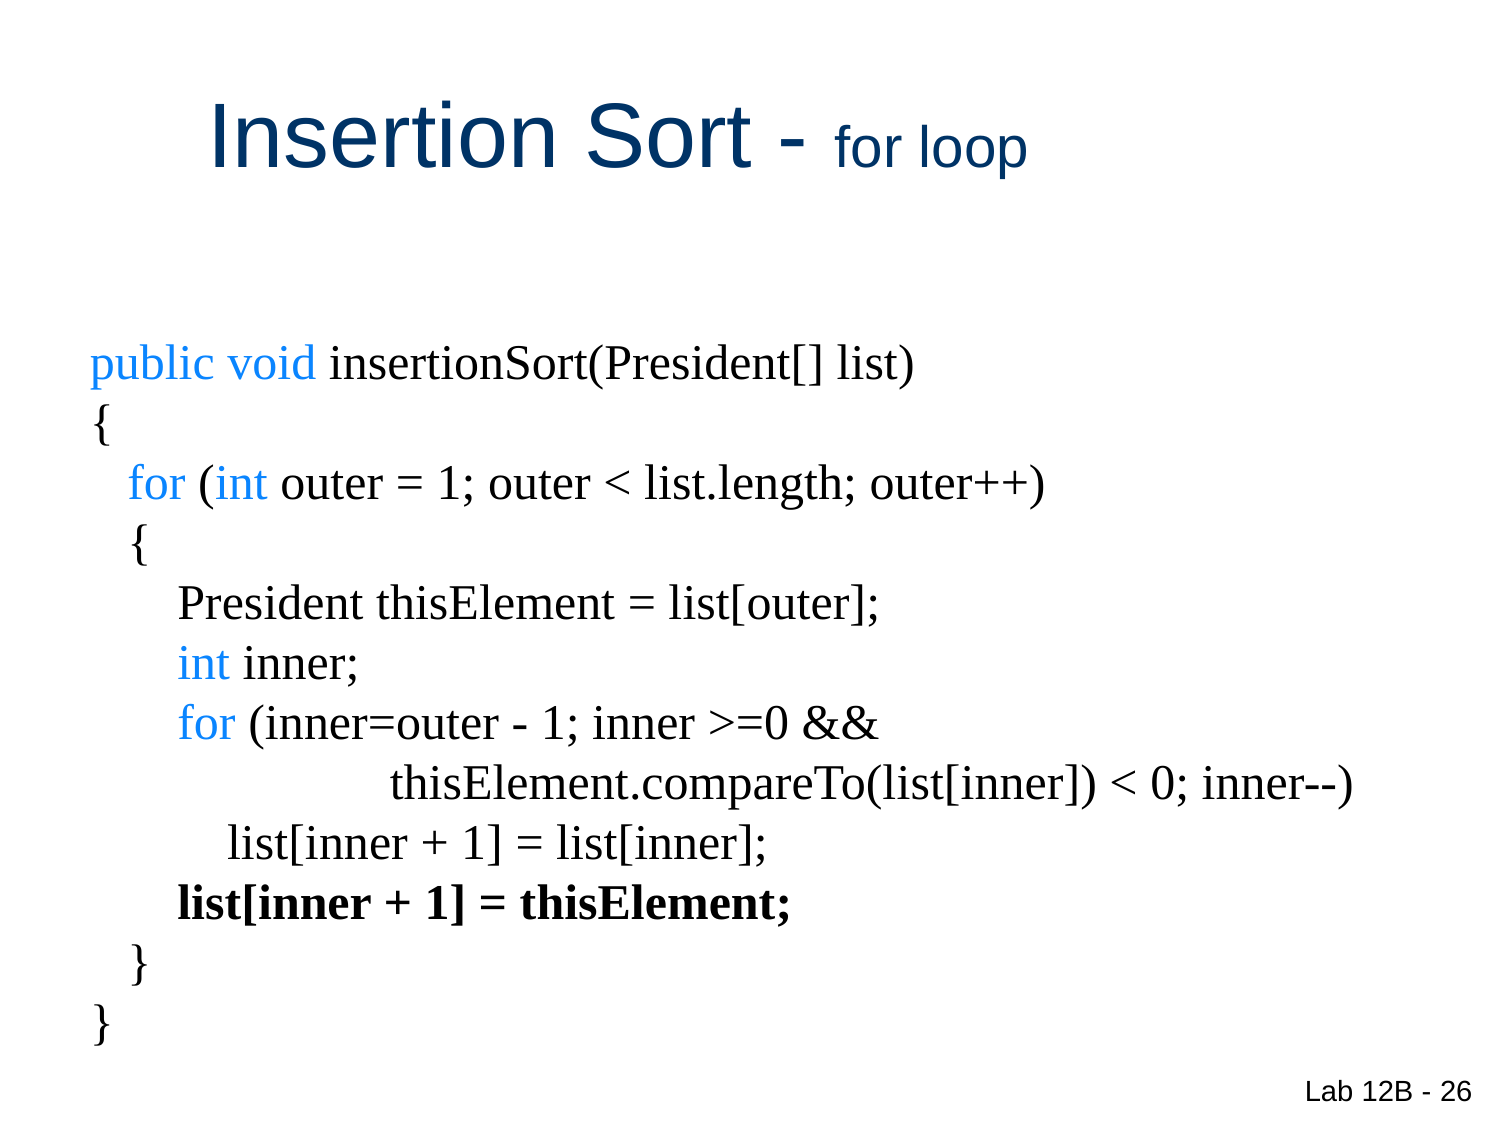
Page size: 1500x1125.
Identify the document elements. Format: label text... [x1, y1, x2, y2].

text_box Lab 12B - 26 [1174, 1064, 1488, 1125]
text_box public void insertionSort(President[] list) { for (int outer = 1; outer < list.length; outer++) { President thisElement = list[outer]; int inner; for (inner=outer - 1; inner >=0 && thisElement.compareTo(list[inner]) < 0; inner--) list[inner + 1] = list[inner]; list[inner + 1] = thisElement; } } [74, 322, 1500, 1058]
text_box Insertion Sort - for loop [192, 37, 1468, 225]
